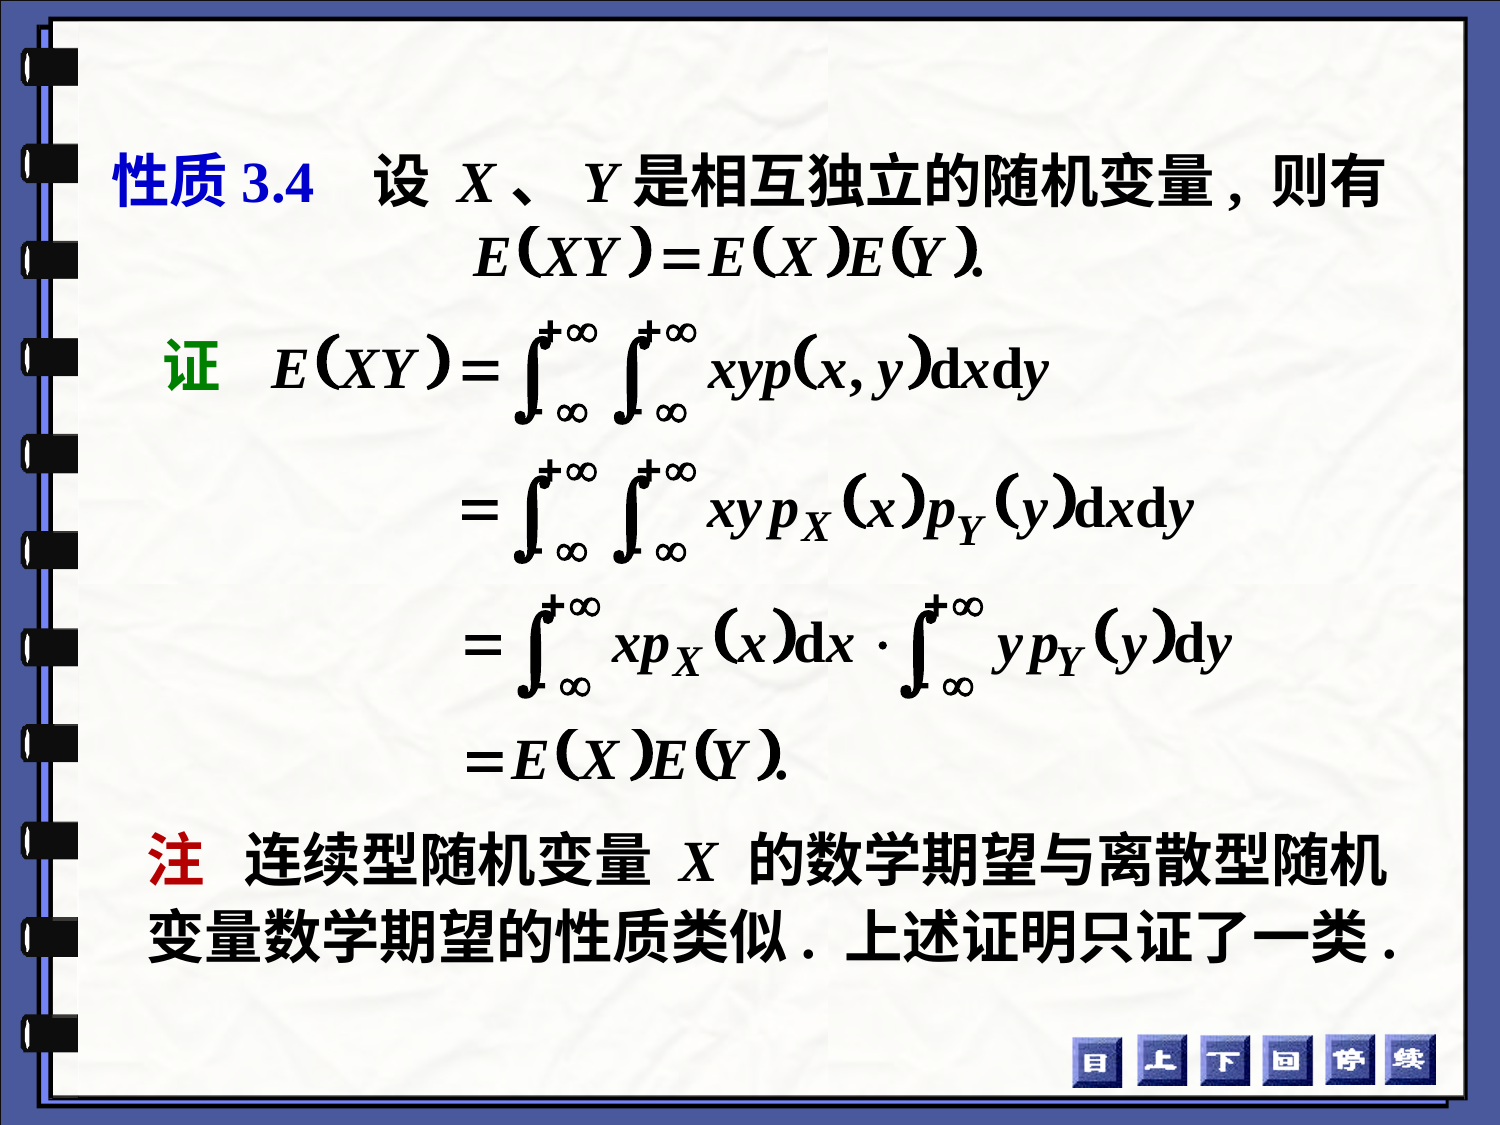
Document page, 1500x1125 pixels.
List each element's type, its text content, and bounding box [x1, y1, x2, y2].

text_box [467, 226, 987, 294]
text_box 性质3.4 设 X、Y是相互独立的随机变量, 则有 [96, 137, 1404, 222]
picture [53, 21, 1465, 1098]
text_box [453, 443, 1200, 570]
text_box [456, 578, 1237, 705]
picture [1063, 1028, 1436, 1088]
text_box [265, 304, 1056, 431]
text_box 注 连续型随机变量 X 的数学期望与离散型随机 变量数学期望的性质类似. 上述证明只证了一类. [132, 809, 1413, 978]
text_box 证 [147, 321, 243, 407]
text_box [458, 729, 790, 797]
